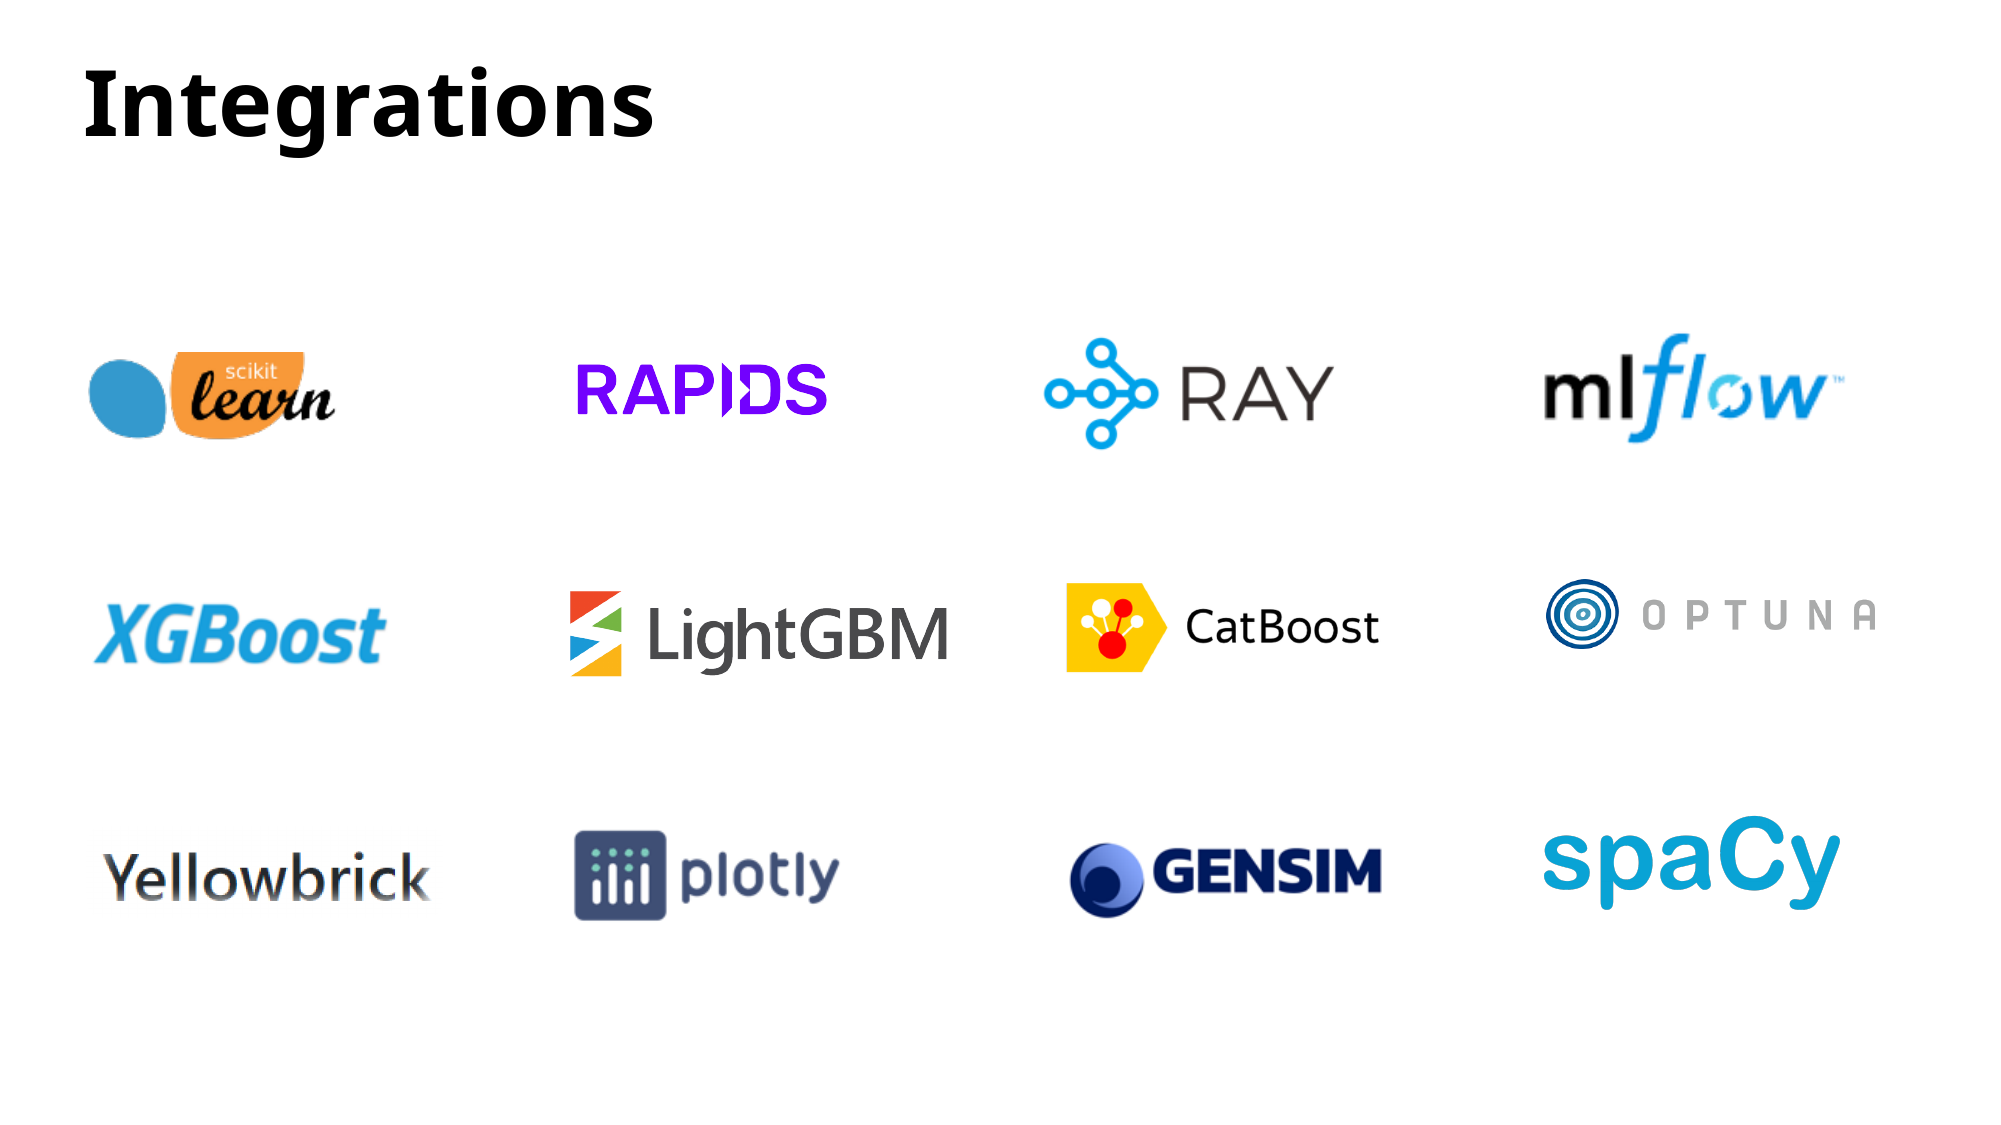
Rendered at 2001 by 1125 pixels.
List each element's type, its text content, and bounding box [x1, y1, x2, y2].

title Integrations [68, 42, 1932, 202]
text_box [84, 318, 1875, 941]
